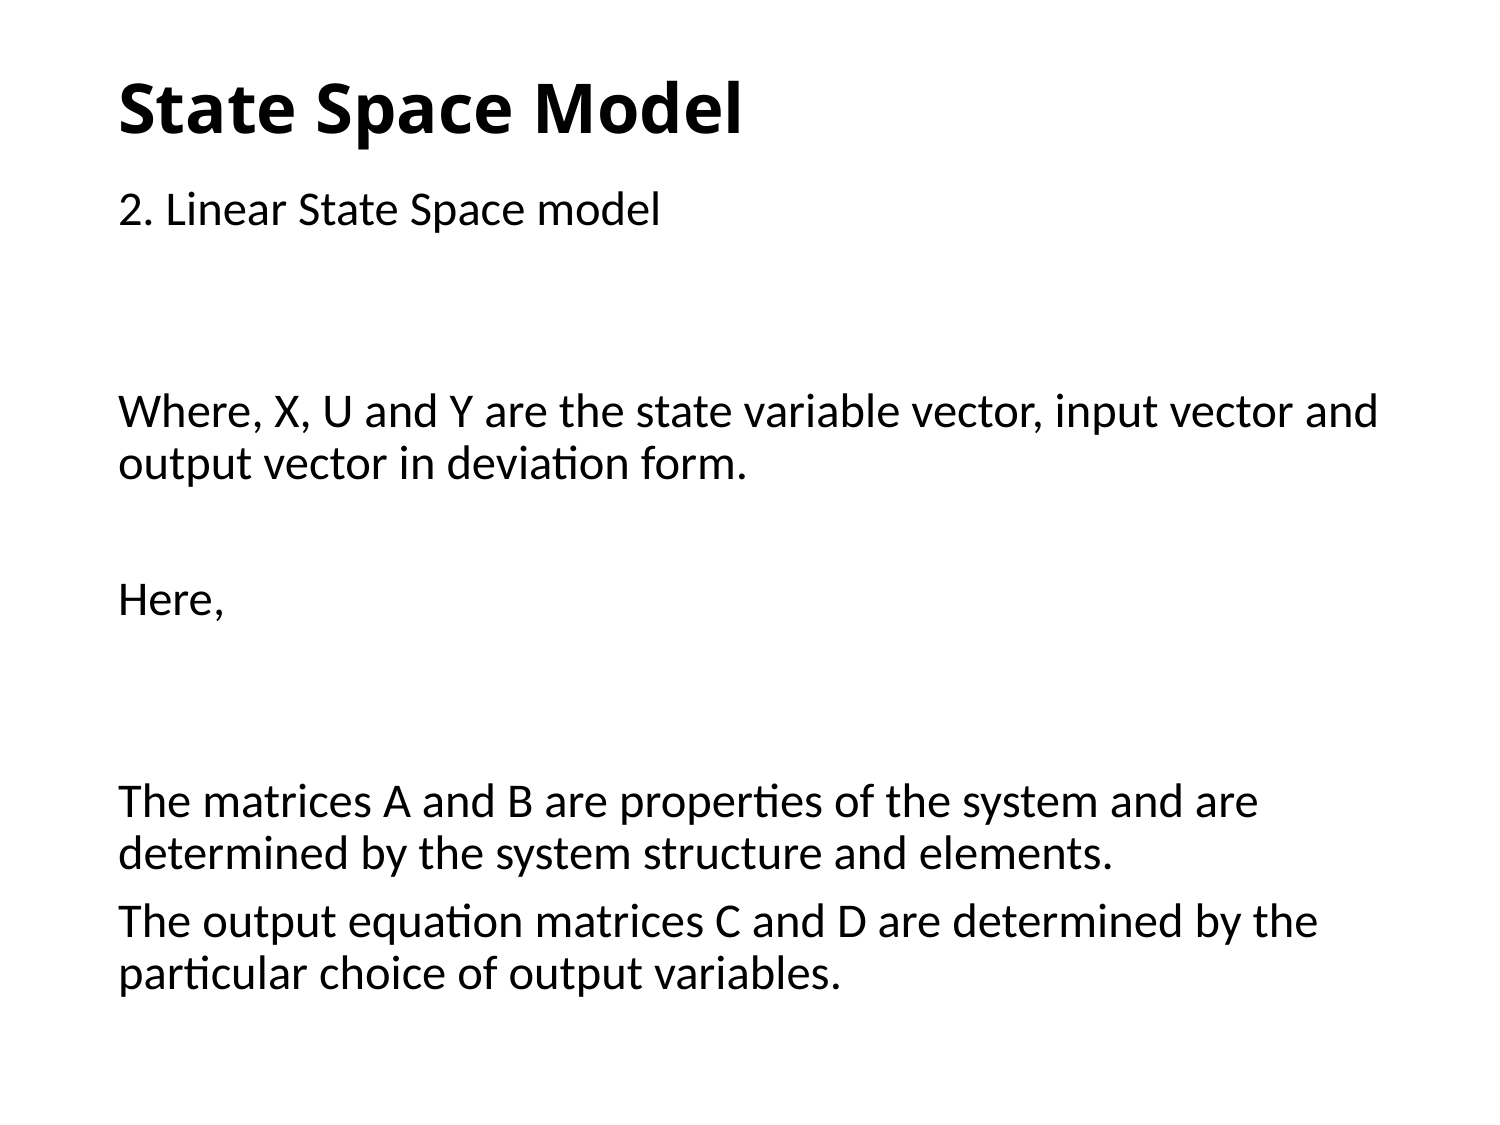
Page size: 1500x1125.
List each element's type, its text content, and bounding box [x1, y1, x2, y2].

title State Space Model [103, 59, 1397, 163]
